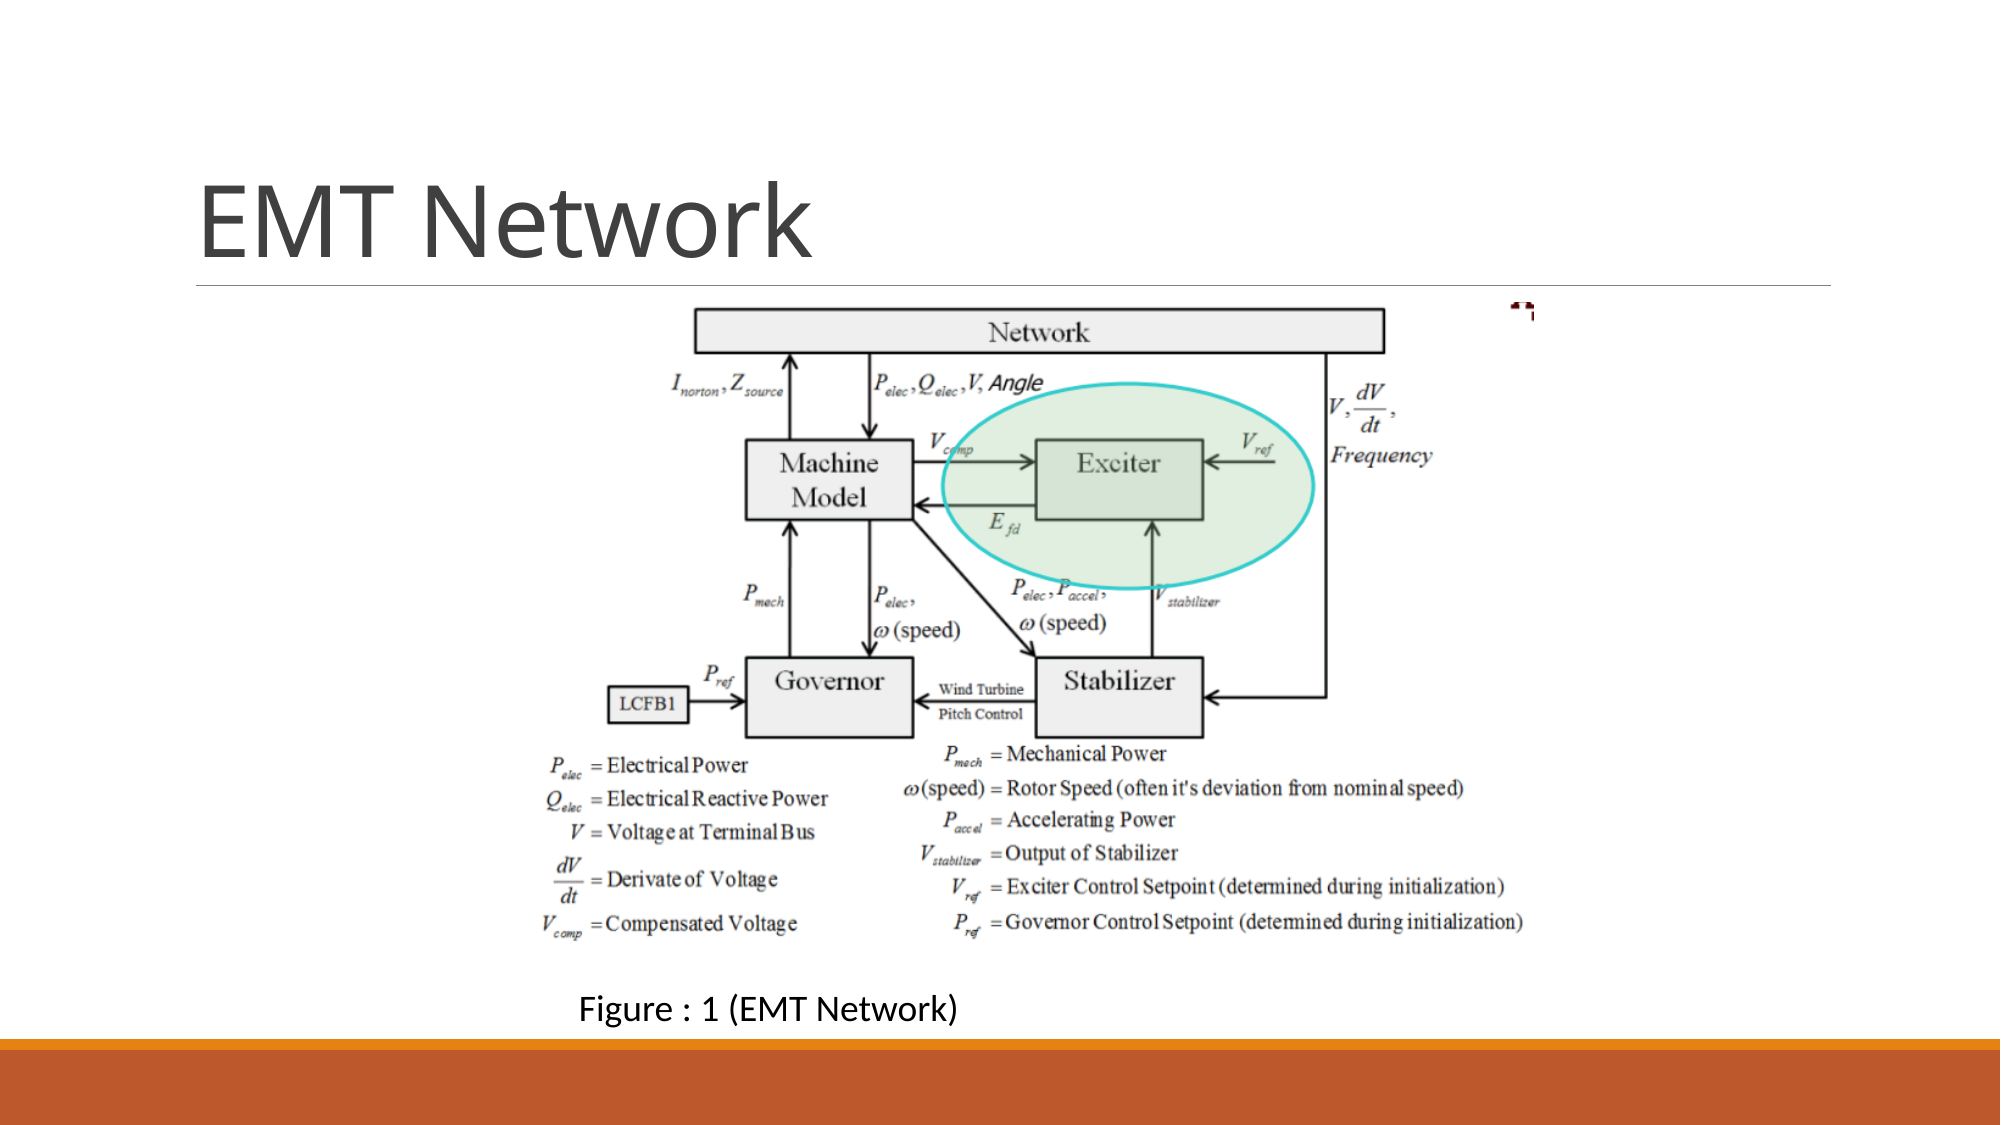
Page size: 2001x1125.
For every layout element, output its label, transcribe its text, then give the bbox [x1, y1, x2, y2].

title EMT Network [180, 47, 1830, 285]
text_box Figure : 1 (EMT Network) [564, 976, 1410, 1037]
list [475, 302, 1534, 964]
